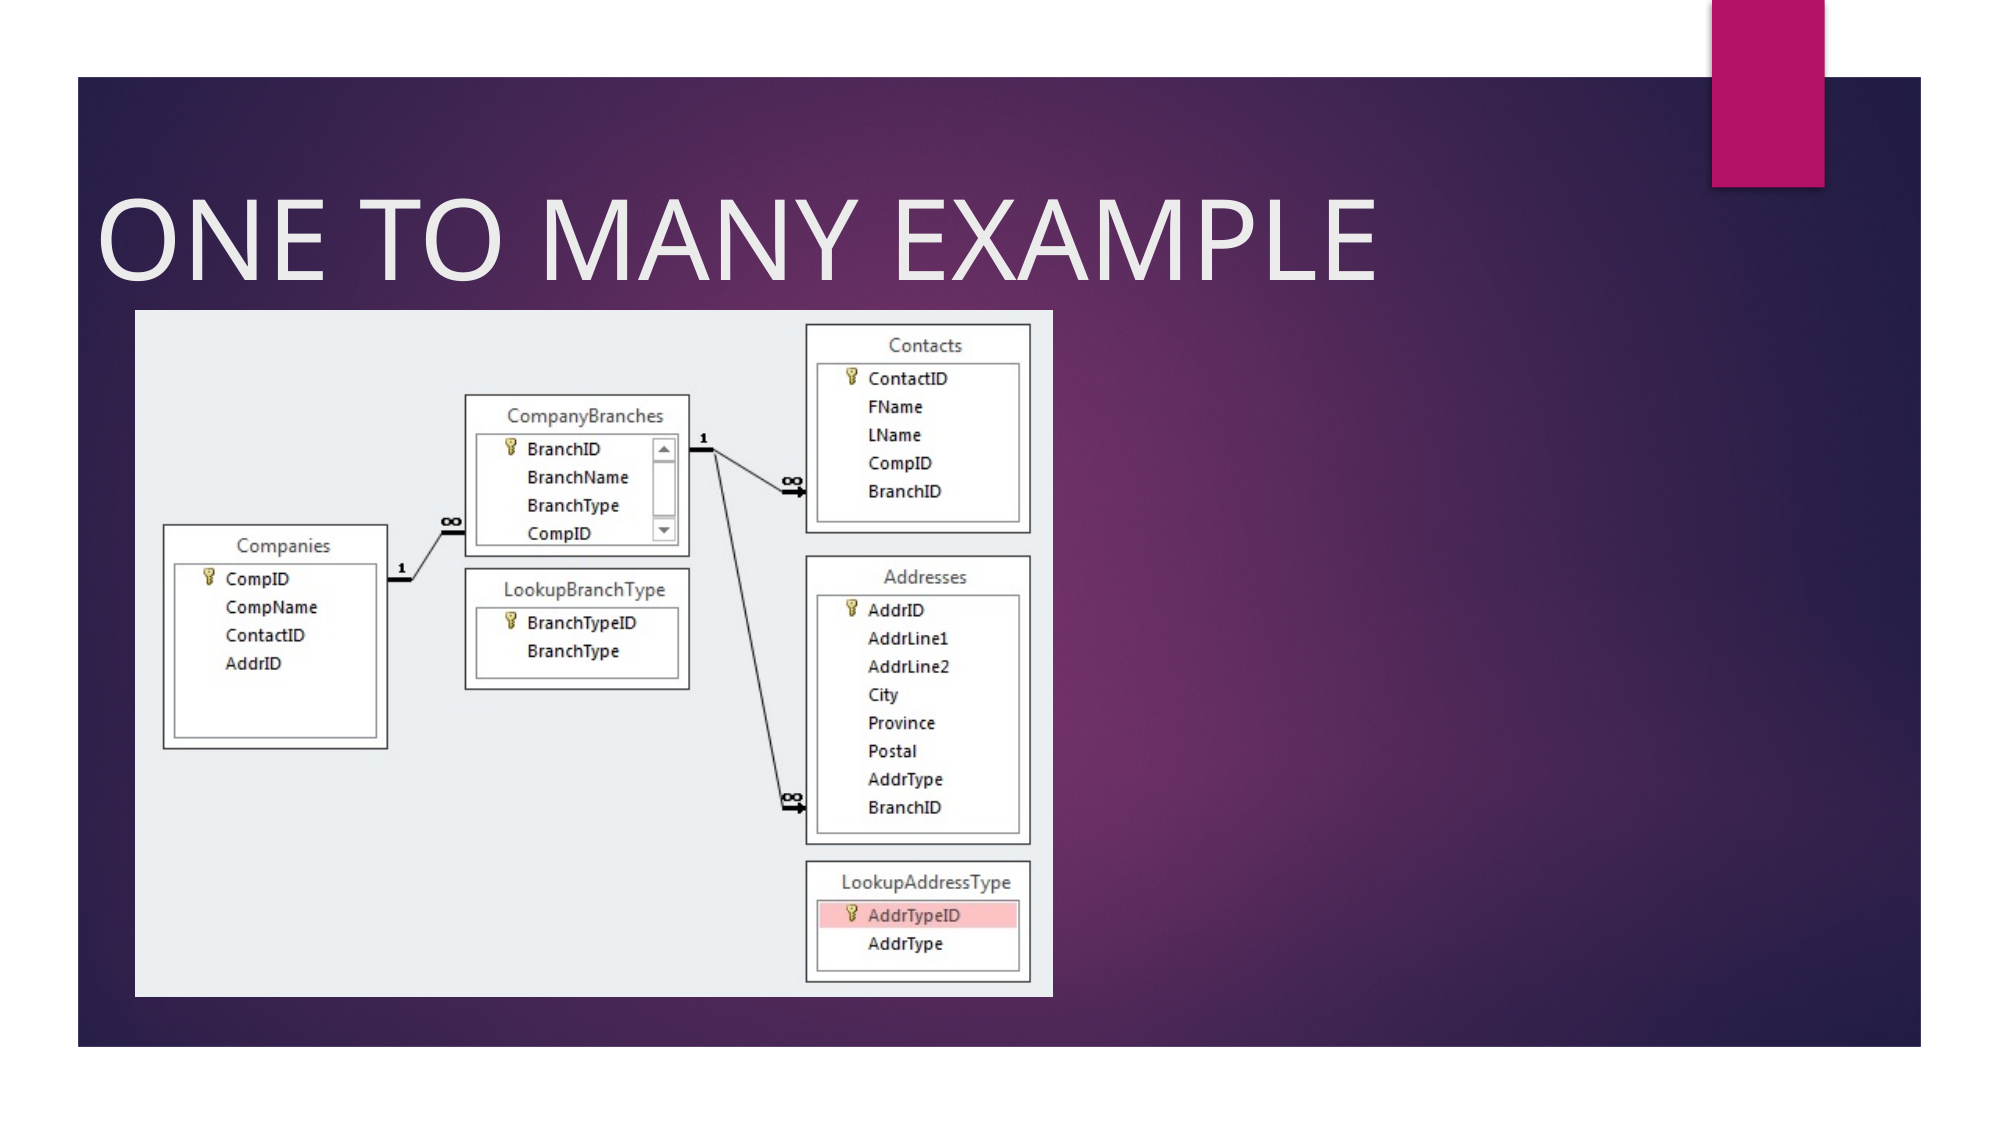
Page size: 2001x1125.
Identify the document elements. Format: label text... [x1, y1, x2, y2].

title ONE TO MANY EXAMPLE [79, 0, 1574, 311]
picture [134, 310, 1053, 998]
